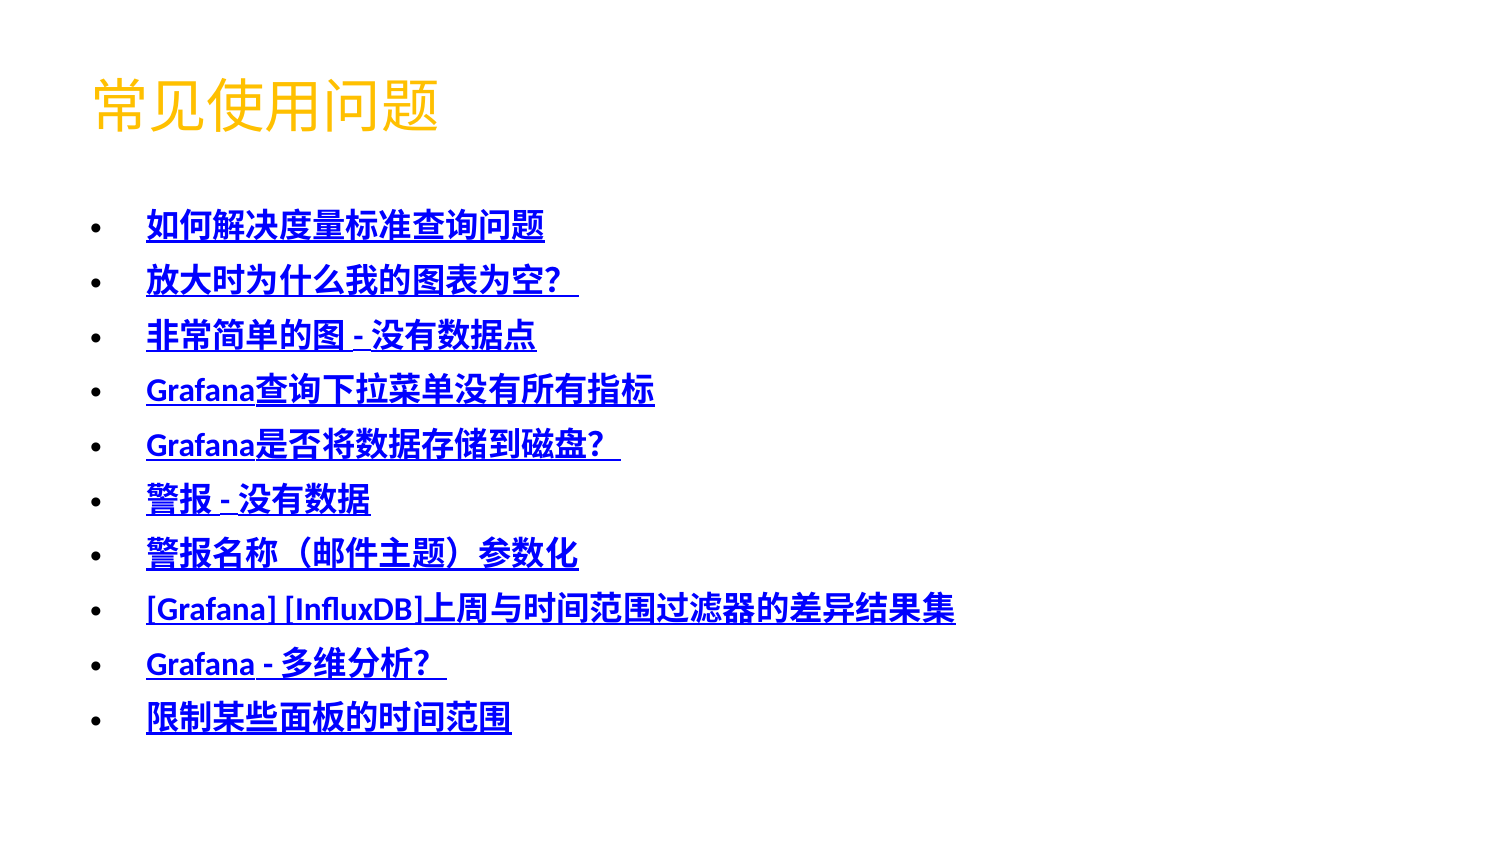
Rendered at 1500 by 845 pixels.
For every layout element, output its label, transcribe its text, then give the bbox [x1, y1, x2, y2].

list 如何解决度量标准查询问题 放大时为什么我的图表为空？ 非常简单的图 - 没有数据点 Grafana查询下拉菜单没有所有指标 Grafana是否将数据存储到磁盘？ 警报 - 没有数据 警报名称（邮件主题）参数化 [Grafana] [InfluxDB]上周与时间范围过滤器的差异结果集 Grafana - 多维分析？ 限制某些面板的时间范围 [75, 196, 1425, 754]
title 常见使用问题 [75, 33, 1425, 175]
